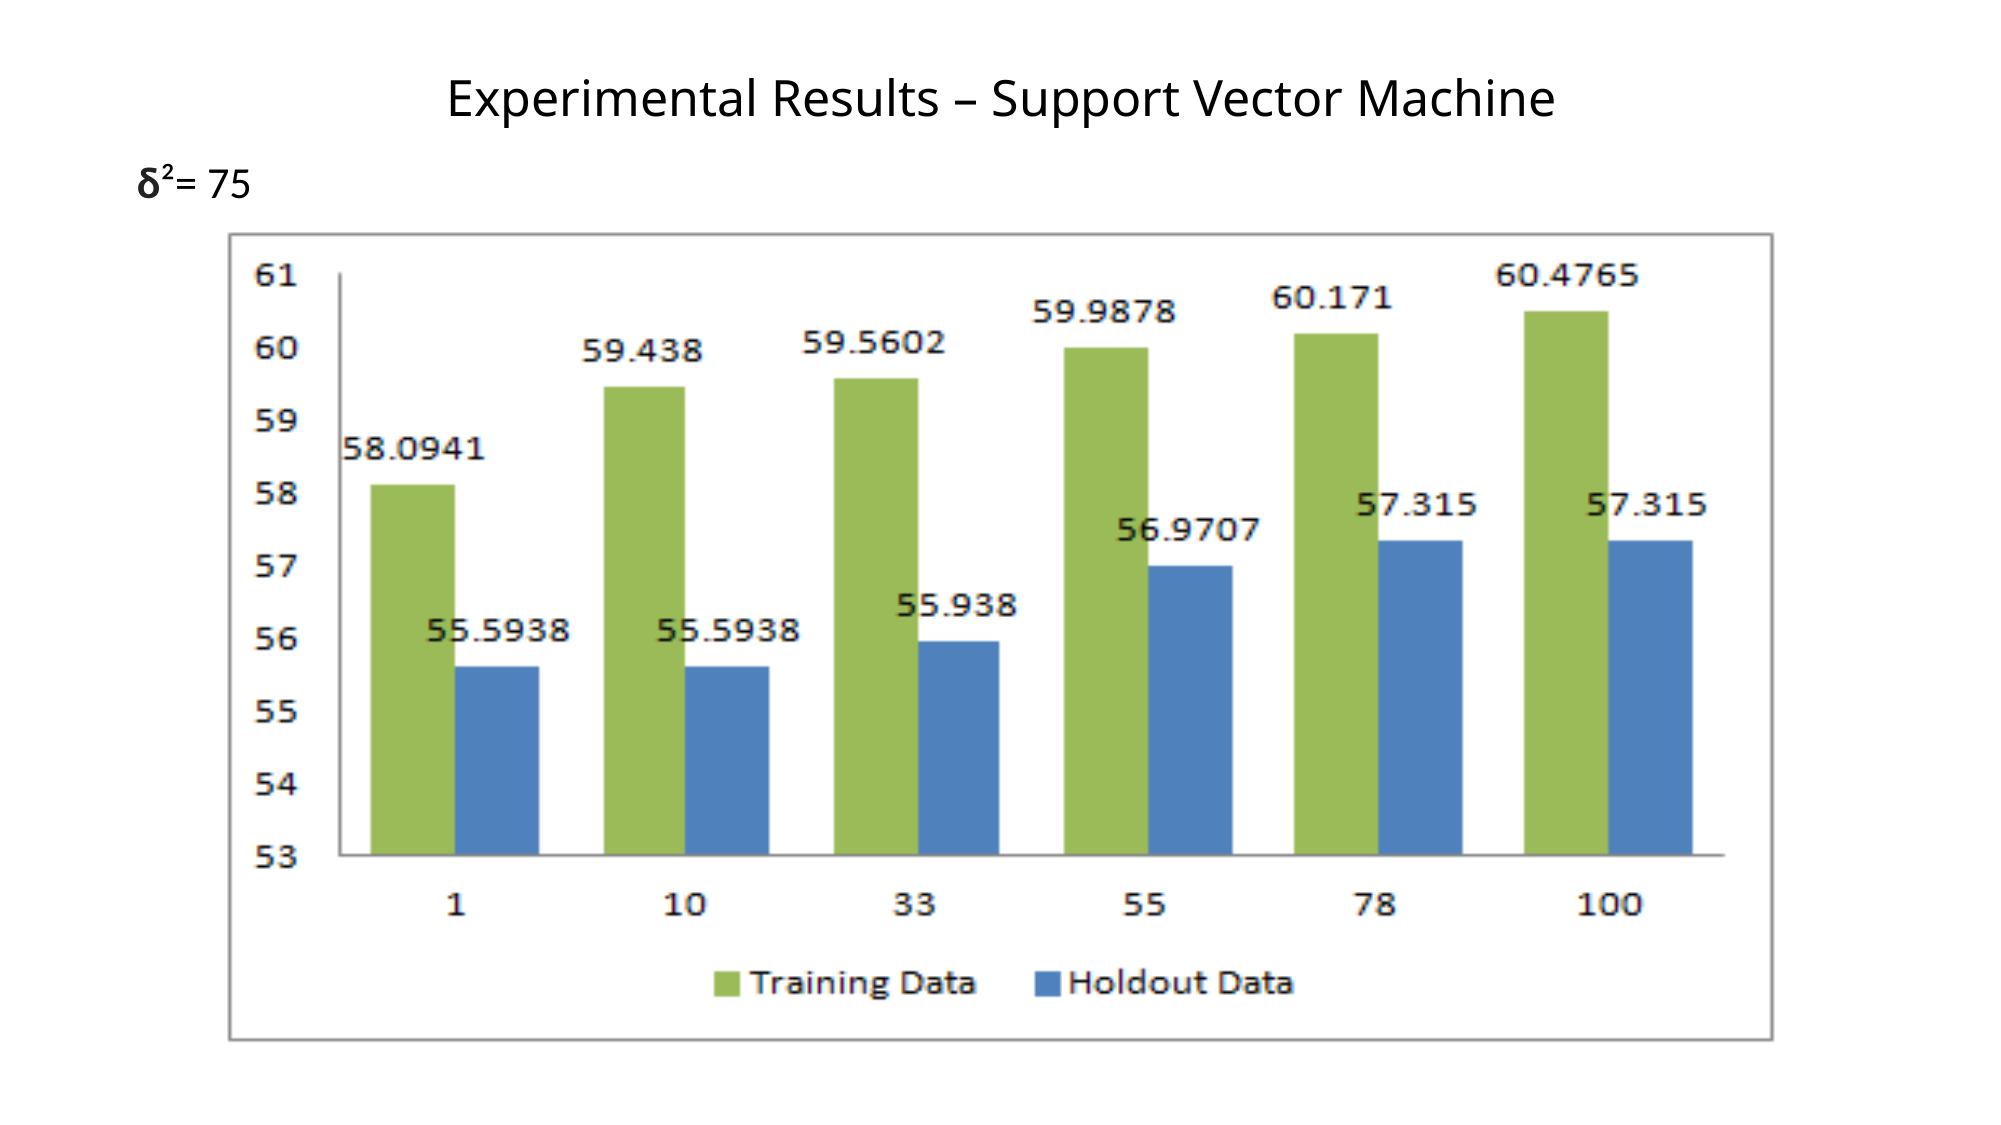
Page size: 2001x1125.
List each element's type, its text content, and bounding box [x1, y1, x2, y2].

picture [225, 231, 1778, 1045]
list δ²= 75 [121, 153, 1847, 216]
text_box Experimental Results – Support Vector Machine [57, 62, 1947, 139]
